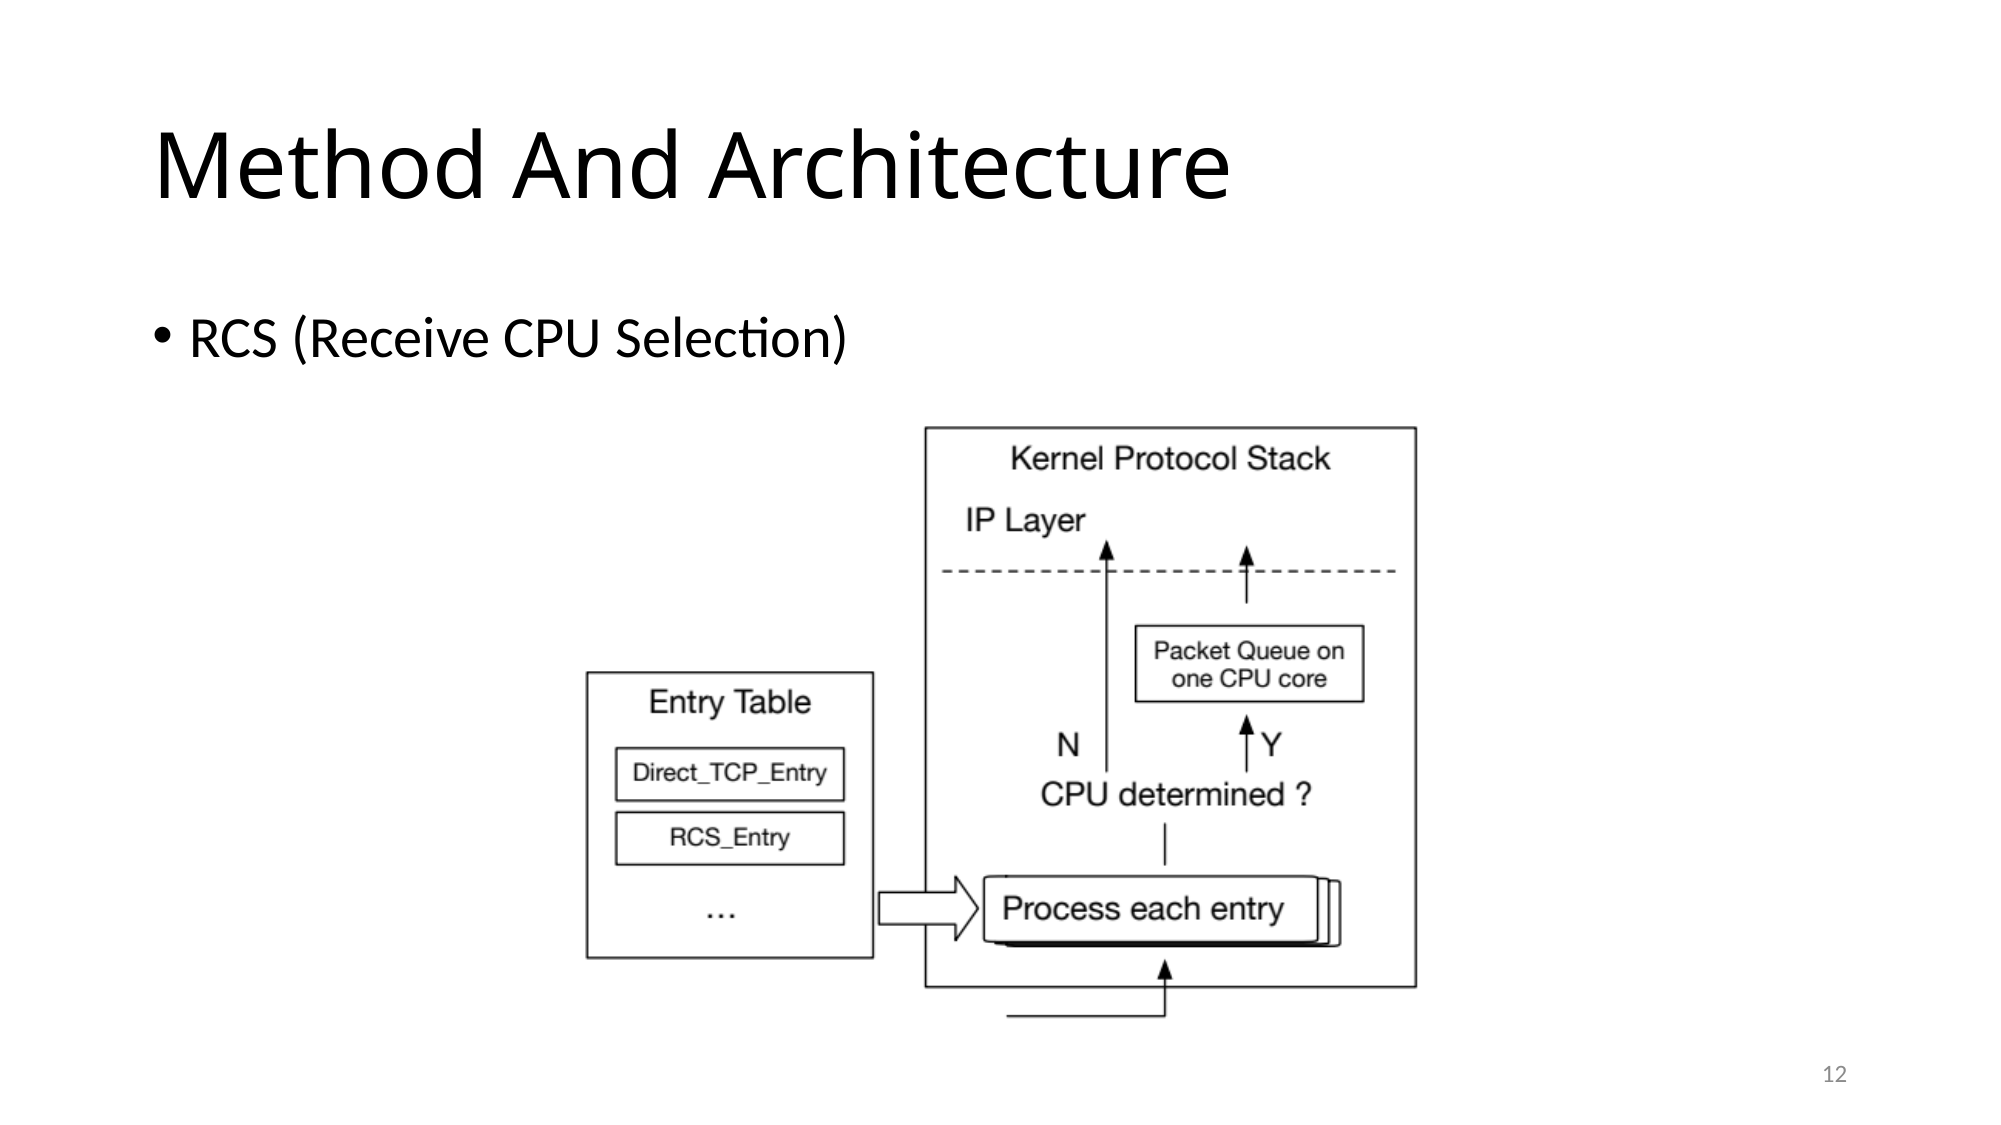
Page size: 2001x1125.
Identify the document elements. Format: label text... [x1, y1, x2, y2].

slide_number 12 [1412, 1042, 1863, 1103]
list RCS (Receive CPU Selection) [137, 299, 1863, 1014]
picture [564, 405, 1436, 1037]
title Method And Architecture [137, 59, 1863, 278]
